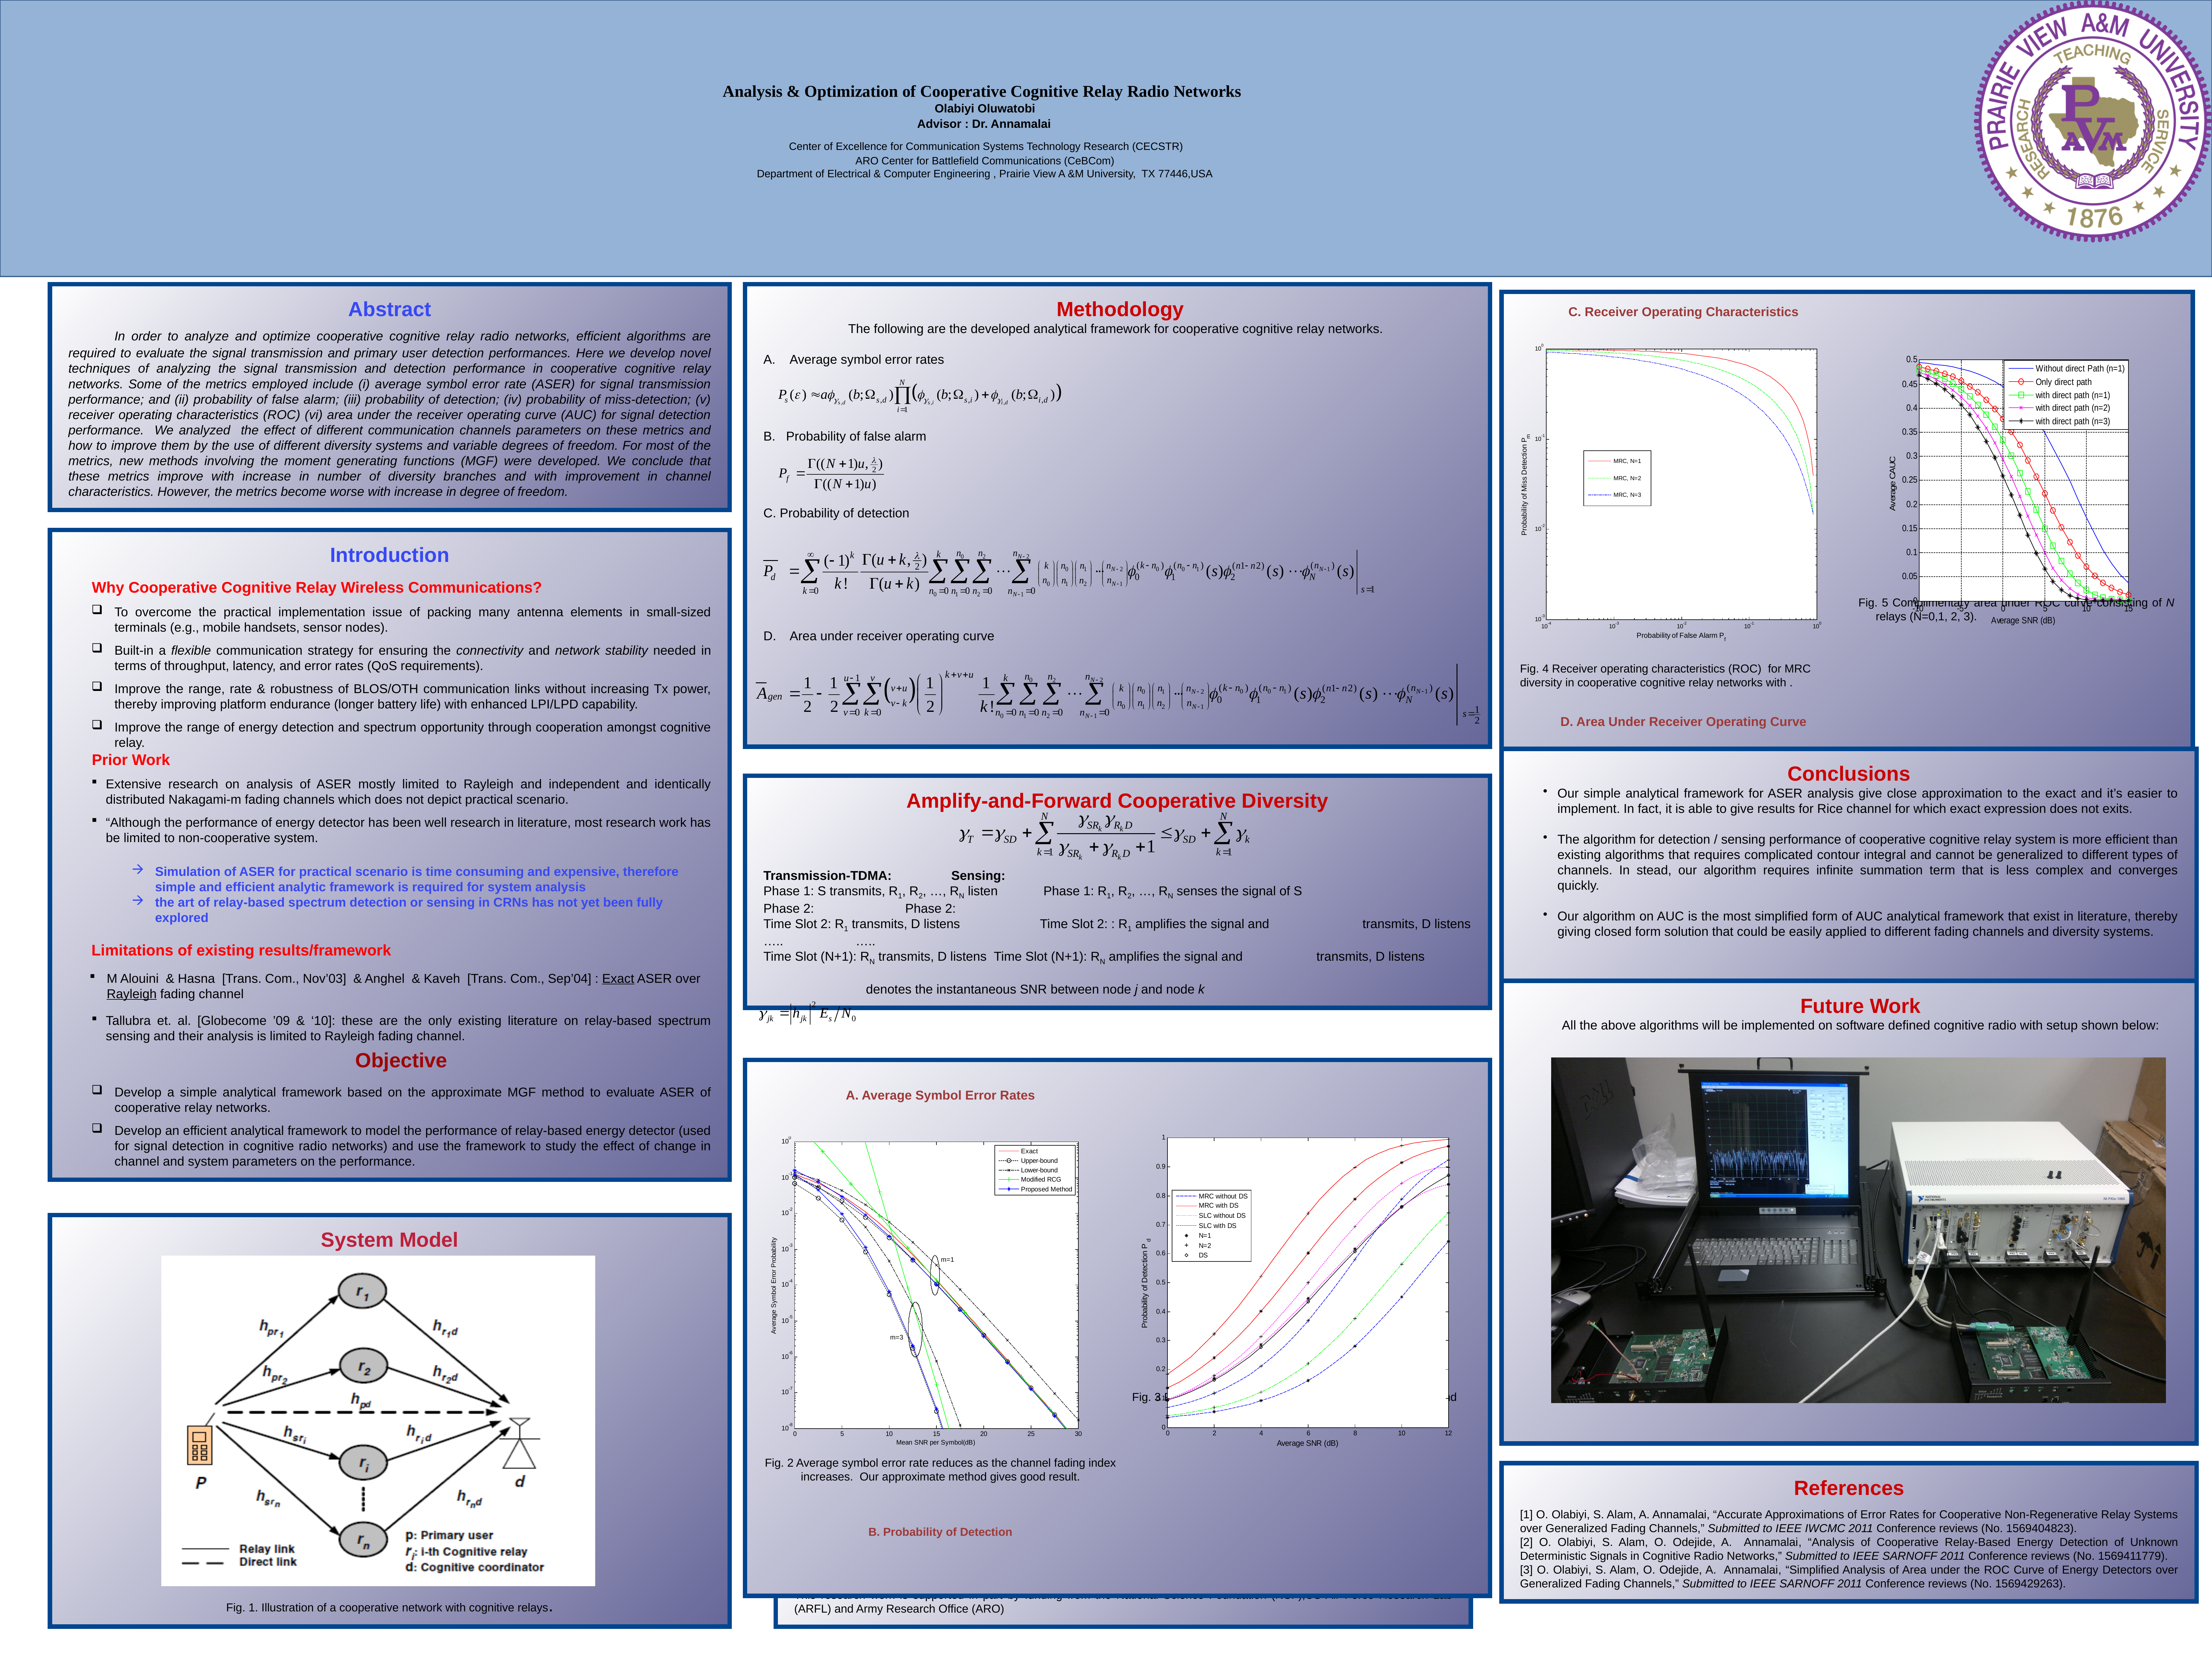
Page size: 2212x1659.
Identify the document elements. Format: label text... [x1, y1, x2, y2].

text_box Abstract In order to analyze and optimize cooperative cognitive relay radio networks, efficient algorithms are required to evaluate the signal transmission and primary user detection performances. Here we develop novel techniques of analyzing the signal transmission and detection performance in cooperative cognitive relay networks. Some of the metrics employed include (i) average symbol error rate (ASER) for signal transmission performance; and (ii) probability of false alarm; (iii) probability of detection; (iv) probability of miss-detection; (v) receiver operating characteristics (ROC) (vi) area under the receiver operating curve (AUC) for signal detection performance. We analyzed the effect of different communication channels parameters on these metrics and how to improve them by the use of different diversity systems and variable degrees of freedom. For most of the metrics, new methods involving the moment generating functions (MGF) were developed. We conclude that these metrics improve with increase in number of diversity branches and with improvement in channel characteristics. However, the metrics become worse with increase in degree of freedom. [50, 284, 730, 510]
text_box Methodology The following are the developed analytical framework for cooperative cognitive relay networks. Average symbol error rates B. Probability of false alarm C. Probability of detection D. Area under receiver operating curve [745, 284, 1490, 747]
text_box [775, 376, 1063, 415]
text_box Acknowledgement This research work is supported in part by funding from the National Science Foundation (NSF),US Air Force Research Lab (ARFL) and Army Research Office (ARO) [775, 1596, 1471, 1627]
picture [1974, 0, 2212, 243]
text_box System Model Fig. 1. Illustration of a cooperative network with cognitive relays. [50, 1215, 730, 1627]
text_box [0, 0, 2212, 277]
text_box Future Work All the above algorithms will be implemented on software defined cognitive radio with setup shown below: ‘ [1501, 981, 2197, 1444]
picture [1551, 1057, 2166, 1403]
picture [161, 1256, 595, 1586]
picture [1847, 338, 2189, 634]
text_box Conclusions Our simple analytical framework for ASER analysis give close approximation to the exact and it’s easier to implement. In fact, it is able to give results for Rice channel for which exact expression does not exits. The algorithm for detection / sensing performance of cooperative cognitive relay system is more efficient than existing algorithms that requires complicated contour integral and cannot be generalized to different types of channels. In stead, our algorithm requires infinite summation term that is less complex and converges quickly. Our algorithm on AUC is the most simplified form of AUC analytical framework that exist in literature, thereby giving closed form solution that could be easily applied to different fading channels and diversity systems. [1501, 749, 2197, 981]
text_box Introduction Why Cooperative Cognitive Relay Wireless Communications? To overcome the practical implementation issue of packing many antenna elements in small-sized terminals (e.g., mobile handsets, sensor nodes). Built-in a flexible communication strategy for ensuring the connectivity and network stability needed in terms of throughput, latency, and error rates (QoS requirements). Improve the range, rate & robustness of BLOS/OTH communication links without increasing Tx power, thereby improving platform endurance (longer battery life) with enhanced LPI/LPD capability. Improve the range of energy detection and spectrum opportunity through cooperation amongst cognitive relay. Prior Work Extensive research on analysis of ASER mostly limited to Rayleigh and independent and identically distributed Nakagami-m fading channels which does not depict practical scenario. “Although the performance of energy detector has been well research in literature, most research work has be limited to non-cooperative system. Simulation of ASER for practical scenario is time consuming and expensive, therefore simple and efficient analytic framework is required for system analysis the art of relay-based spectrum detection or sensing in CRNs has not yet been fully explored Limitations of existing results/framework M Alouini & Hasna [Trans. Com., Nov’03] & Anghel & Kaveh [Trans. Com., Sep’04] : Exact ASER over Rayleigh fading channel Tallubra et. al. [Globecome ’09 & ‘10]: these are the only existing literature on relay-based spectrum sensing and their analysis is limited to Rayleigh fading channel. Objective Develop a simple analytical framework based on the approximate MGF method to evaluate ASER of cooperative relay networks. Develop an efficient analytical framework to model the performance of relay-based energy detector (used for signal detection in cognitive radio networks) and use the framework to study the effect of change in channel and system parameters on the performance. [50, 530, 730, 1180]
text_box A. Average Symbol Error Rates Fig. 2 Average symbol error rate reduces as the channel fading index increases. Our approximate method gives good result. B. Probability of Detection Fig. 3 Performance of SLC and MRC diversity systems with and without direct sensing. [745, 1060, 1490, 1596]
text_box Amplify-and-Forward Cooperative Diversity Transmission-TDMA: Sensing: Phase 1: S transmits, R1, R2, …, RN listen Phase 1: R1, R2, …, RN senses the signal of S Phase 2: Phase 2: Time Slot 2: R1 transmits, D listens Time Slot 2: : R1 amplifies the signal and transmits, D listens ….. ….. Time Slot (N+1): RN transmits, D listens Time Slot (N+1): RN amplifies the signal and transmits, D listens denotes the instantaneous SNR between node j and node k [745, 775, 1490, 1008]
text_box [775, 453, 888, 496]
text_box References [1] O. Olabiyi, S. Alam, A. Annamalai, “Accurate Approximations of Error Rates for Cooperative Non-Regenerative Relay Systems over Generalized Fading Channels,” Submitted to IEEE IWCMC 2011 Conference reviews (No. 1569404823). [2] O. Olabiyi, S. Alam, O. Odejide, A. Annamalai, “Analysis of Cooperative Relay-Based Energy Detection of Unknown Deterministic Signals in Cognitive Radio Networks,” Submitted to IEEE SARNOFF 2011 Conference reviews (No. 1569411779). [3] O. Olabiyi, S. Alam, O. Odejide, A. Annamalai, “Simplified Analysis of Area under the ROC Curve of Energy Detectors over Generalized Fading Channels,” Submitted to IEEE SARNOFF 2011 Conference reviews (No. 1569429263). [1501, 1463, 2197, 1602]
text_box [756, 998, 861, 1028]
picture [768, 1129, 1456, 1456]
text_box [956, 806, 1255, 864]
picture [1517, 342, 1824, 642]
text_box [752, 660, 1487, 729]
title Analysis & Optimization of Cooperative Cognitive Relay Radio Networks Olabiyi Oluwatobi Advisor : Dr. Annamalai Center of Excellence for Communication Systems Technology Research (CECSTR) ARO Center for Battlefield Communications (CeBCom) Department of Electrical & Computer Engineering , Prairie View A &M University, TX 77446,USA [0, 0, 1970, 269]
text_box C. Receiver Operating Characteristics Fig. 4 Receiver operating characteristics (ROC) for MRC diversity in cooperative cognitive relay networks with . D. Area Under Receiver Operating Curve Fig. 5 Complimentary area under ROC curve consisting of N relays (N=0,1, 2, 3). [1501, 292, 2193, 749]
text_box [760, 545, 1379, 601]
